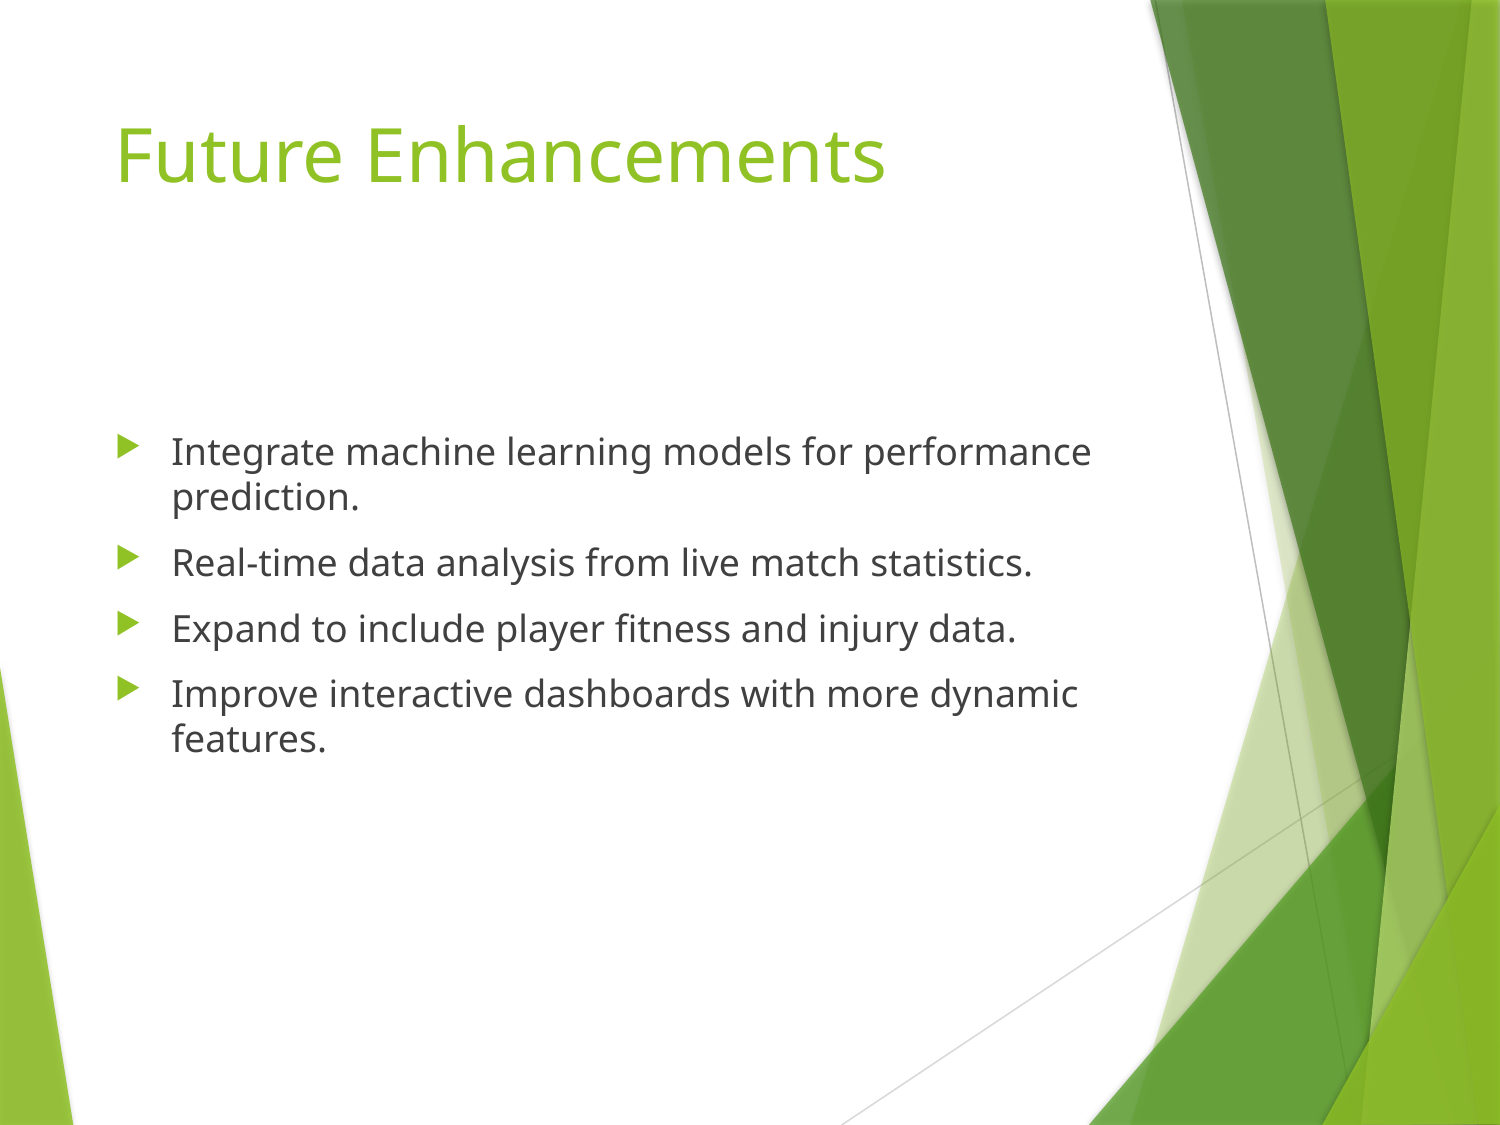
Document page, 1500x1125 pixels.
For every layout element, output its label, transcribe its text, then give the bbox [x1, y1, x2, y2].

title Future Enhancements [99, 99, 1142, 317]
list Integrate machine learning models for performance prediction. Real-time data analysis from live match statistics. Expand to include player fitness and injury data. Improve interactive dashboards with more dynamic features. [99, 354, 1142, 992]
